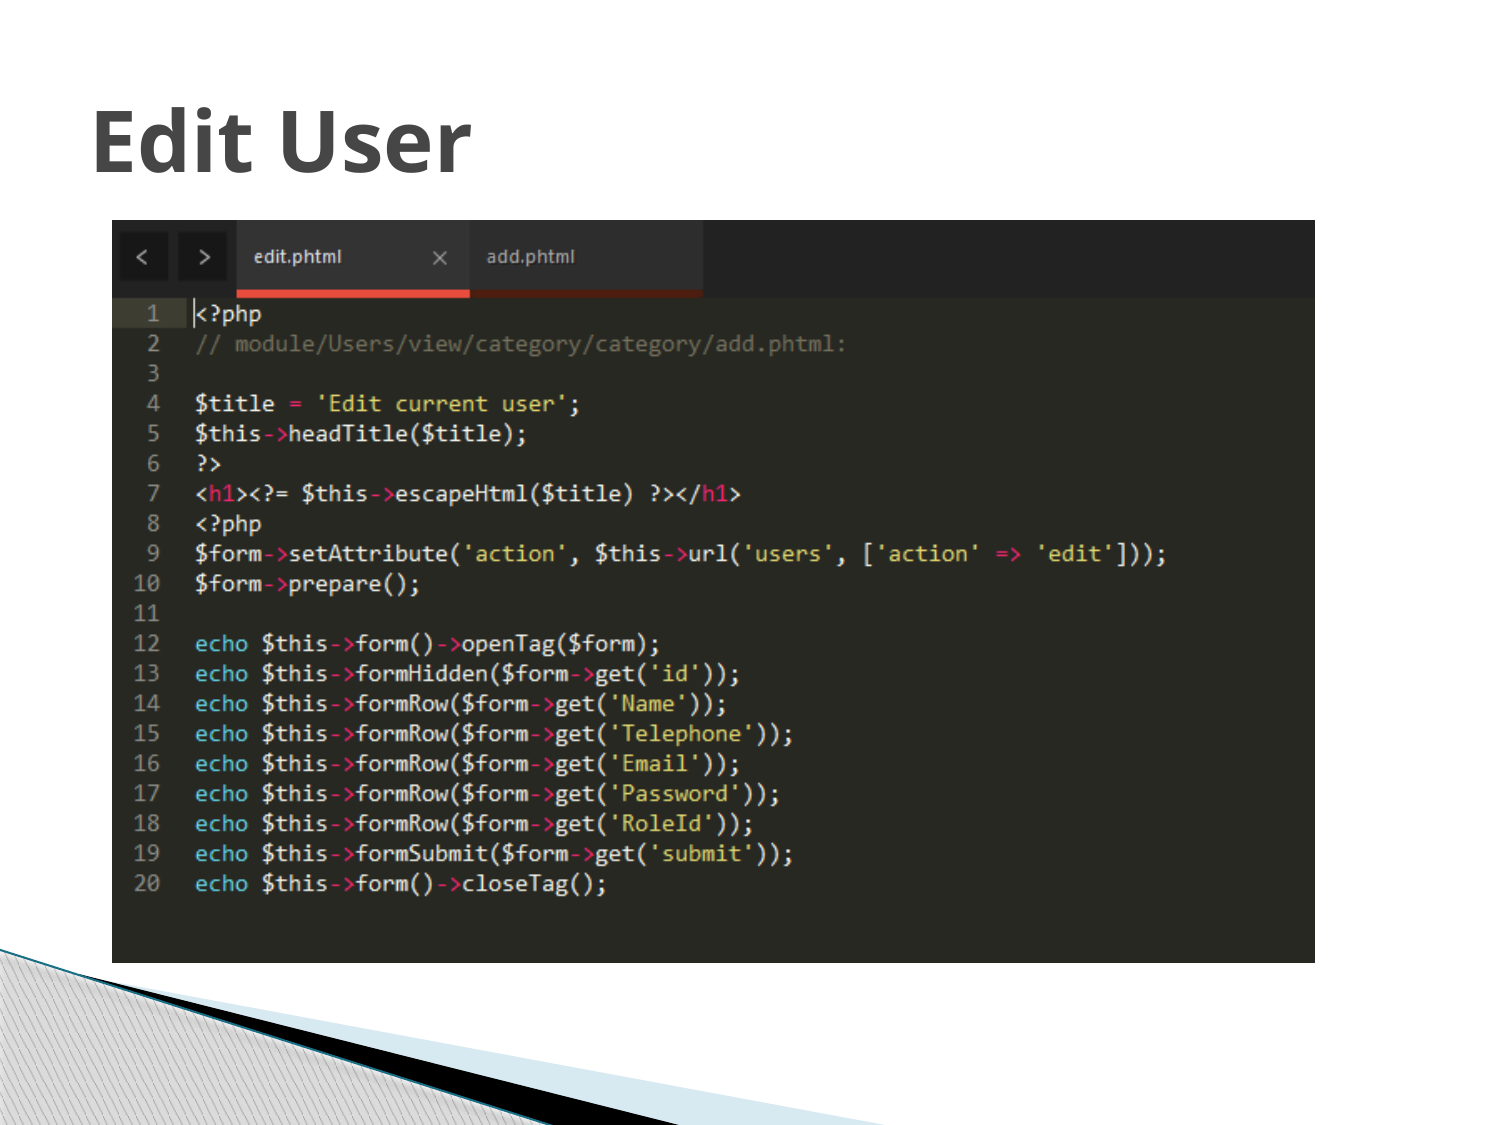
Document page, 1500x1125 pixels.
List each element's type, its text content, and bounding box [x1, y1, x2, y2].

title Edit User [75, 45, 1425, 233]
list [111, 219, 1315, 963]
